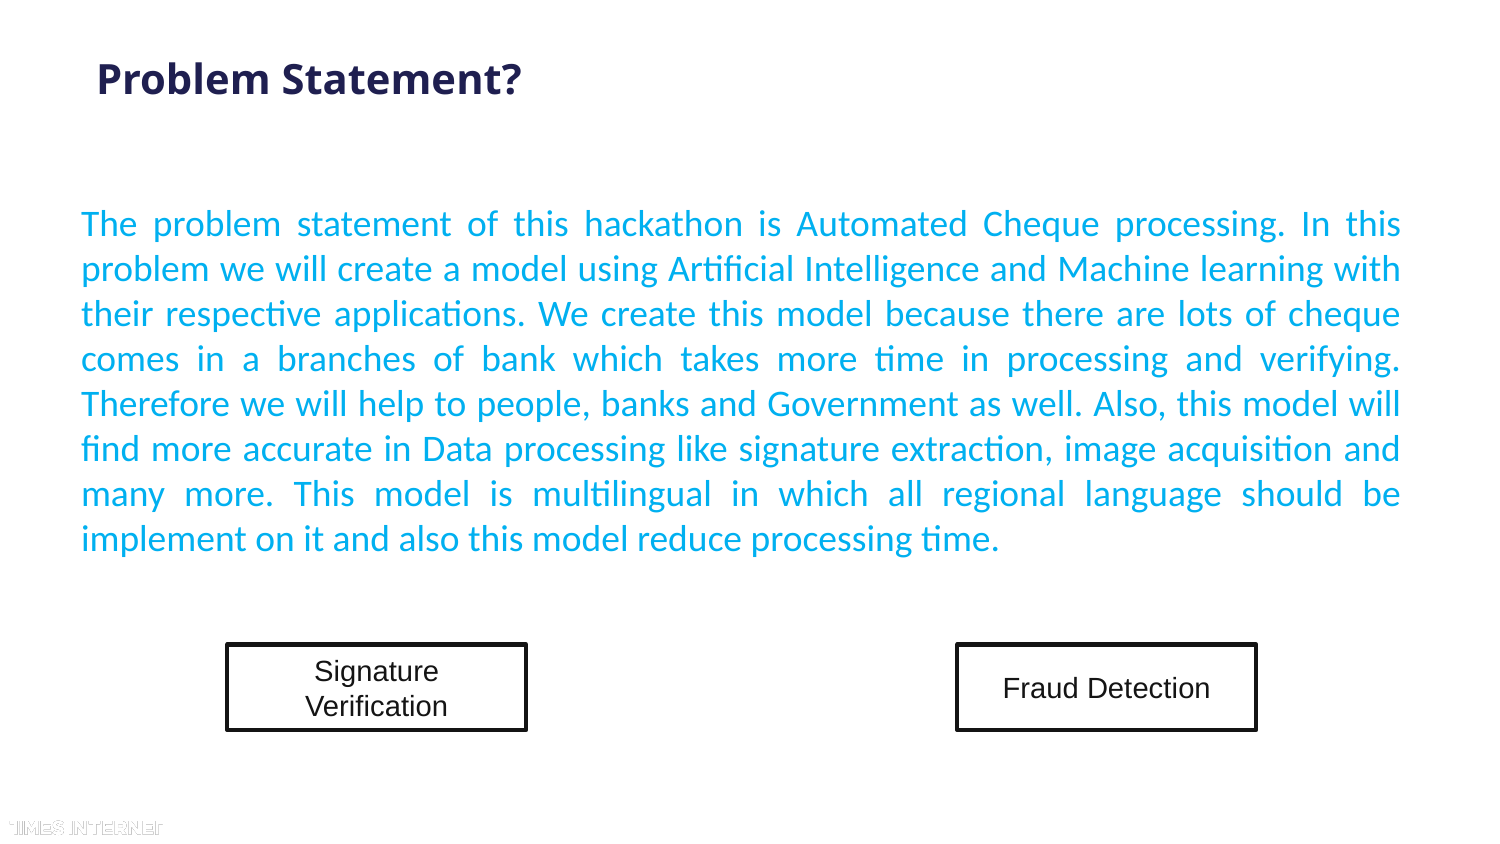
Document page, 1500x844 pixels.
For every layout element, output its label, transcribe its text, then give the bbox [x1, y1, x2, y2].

title Problem Statement? [81, 37, 1440, 133]
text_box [65, 183, 1418, 755]
picture [8, 818, 164, 837]
